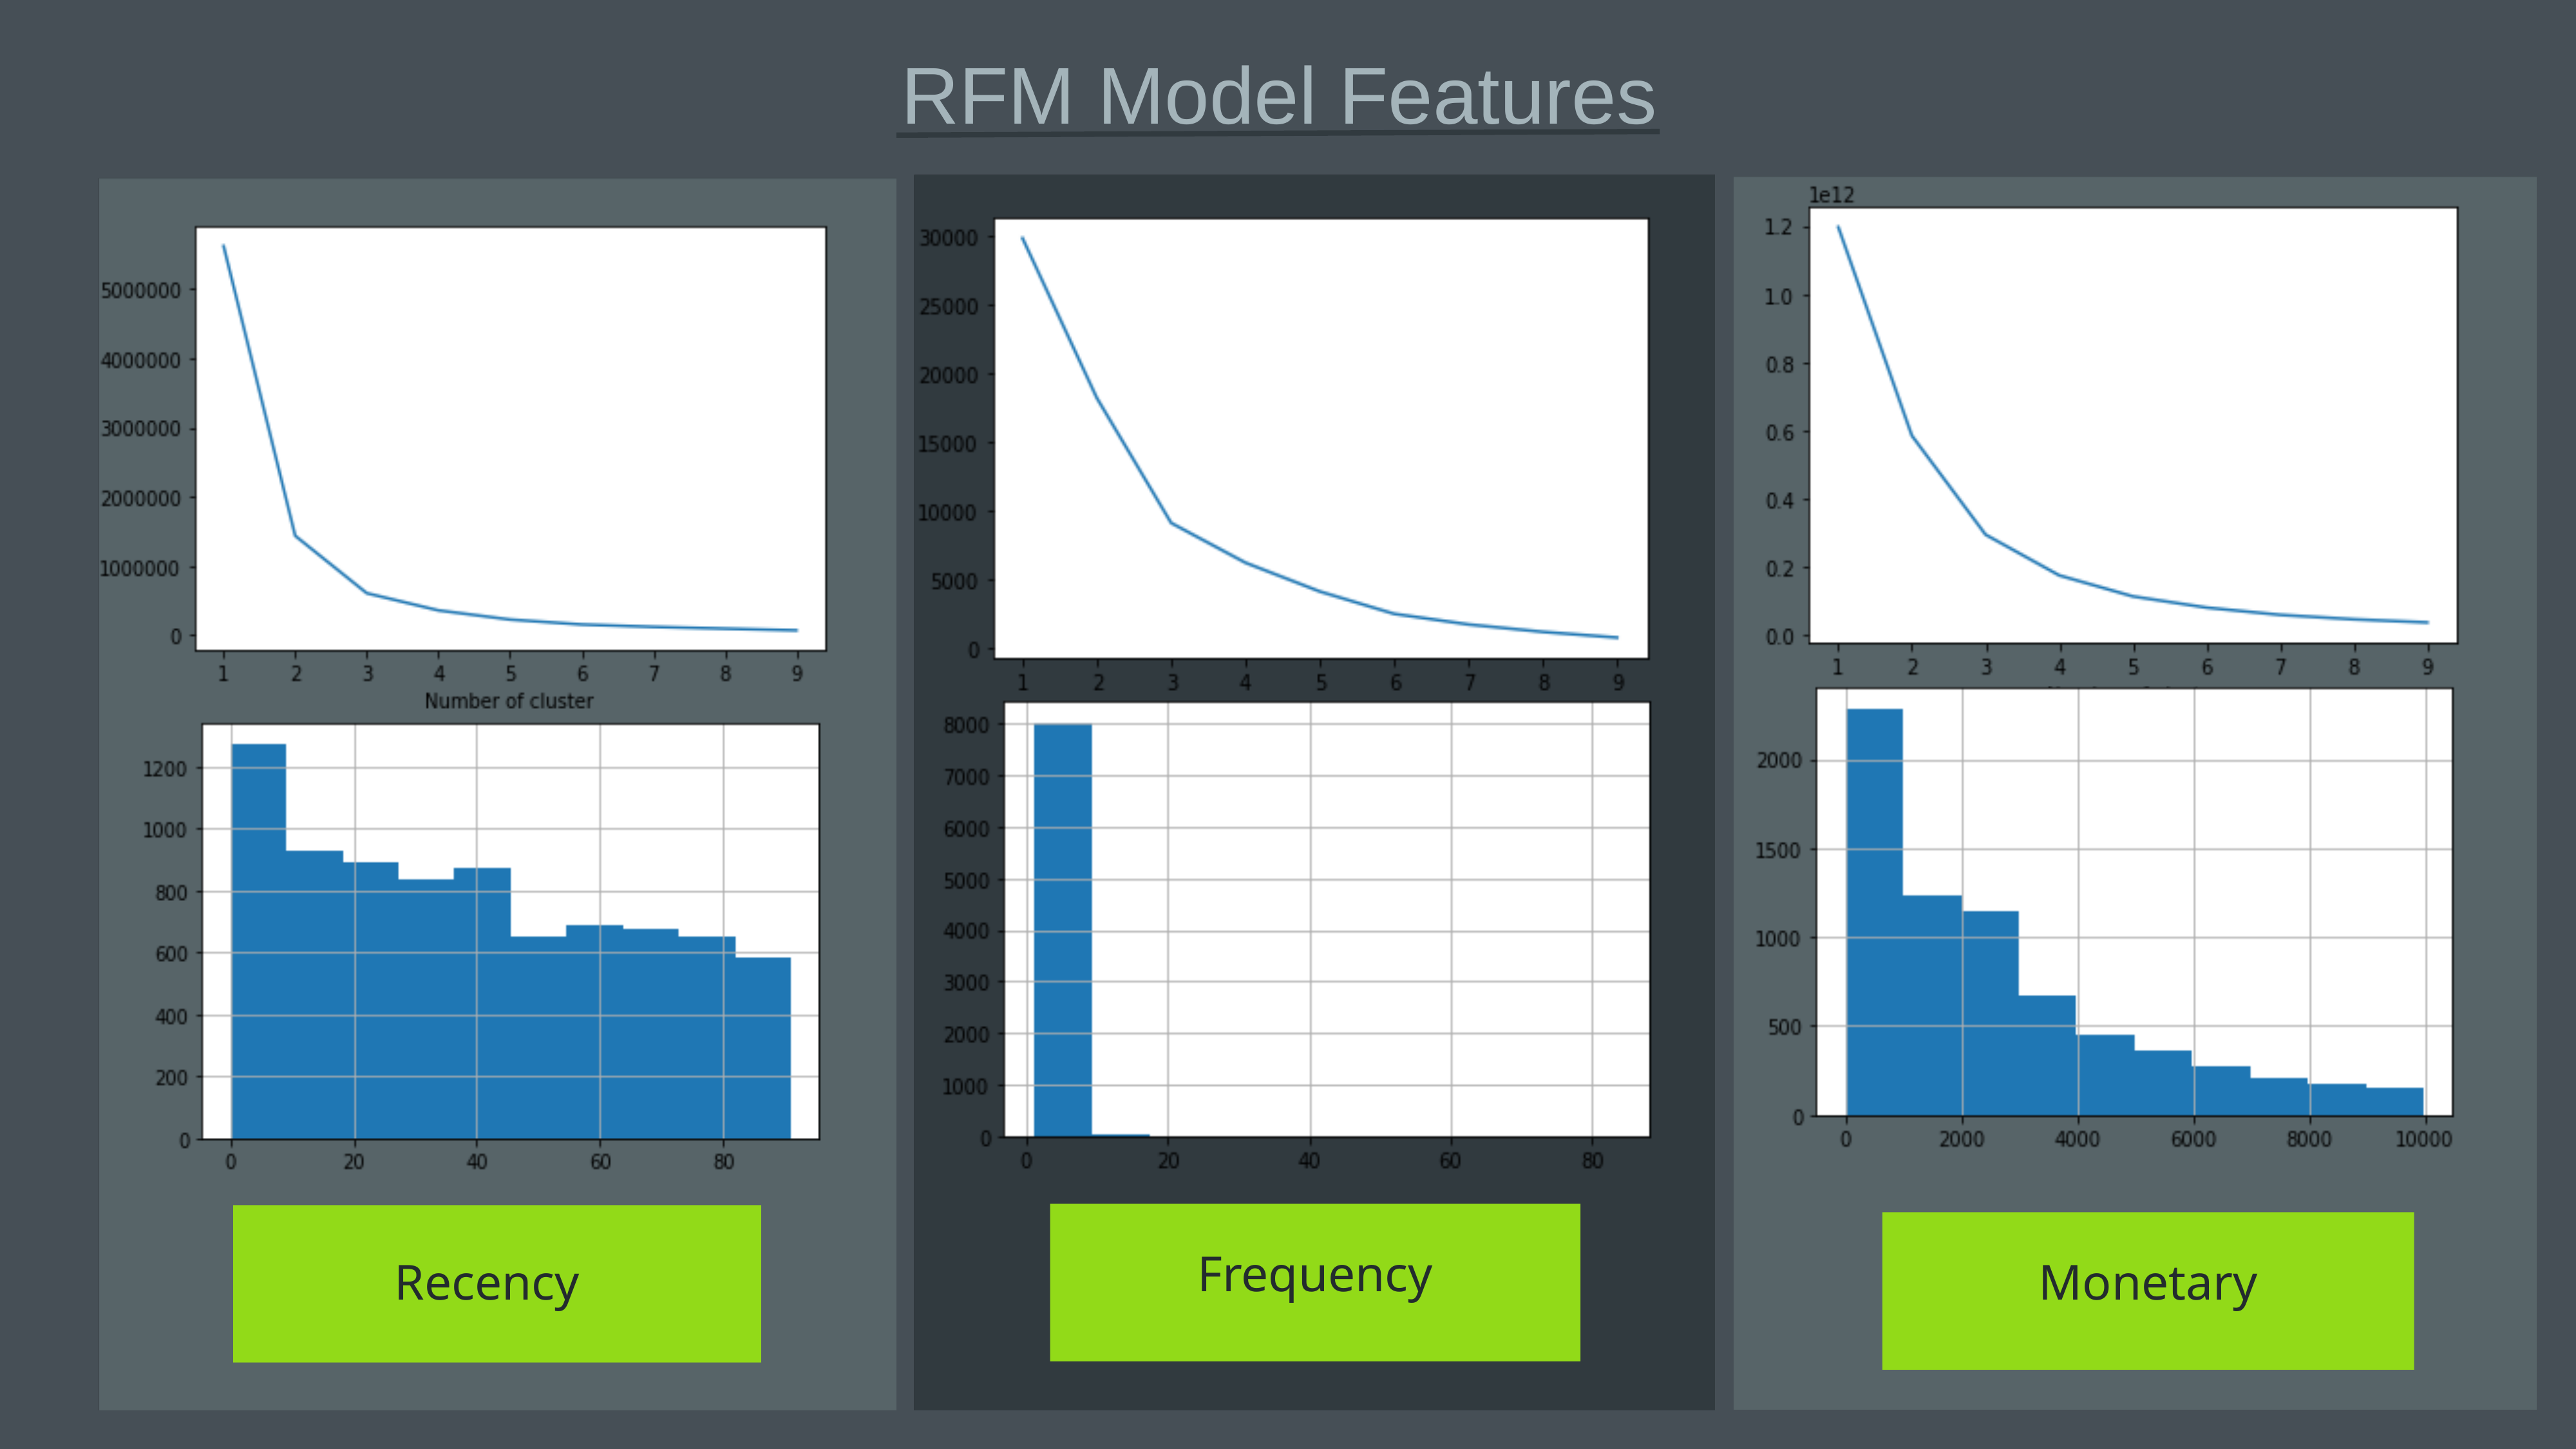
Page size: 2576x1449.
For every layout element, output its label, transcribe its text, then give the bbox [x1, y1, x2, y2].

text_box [97, 176, 897, 1410]
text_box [912, 173, 1716, 1411]
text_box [896, 131, 1660, 136]
picture [904, 206, 1664, 1185]
text_box RFM Model Features [896, 38, 2018, 145]
picture [86, 215, 839, 1185]
picture [1741, 173, 2471, 1164]
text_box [1734, 175, 2537, 1410]
